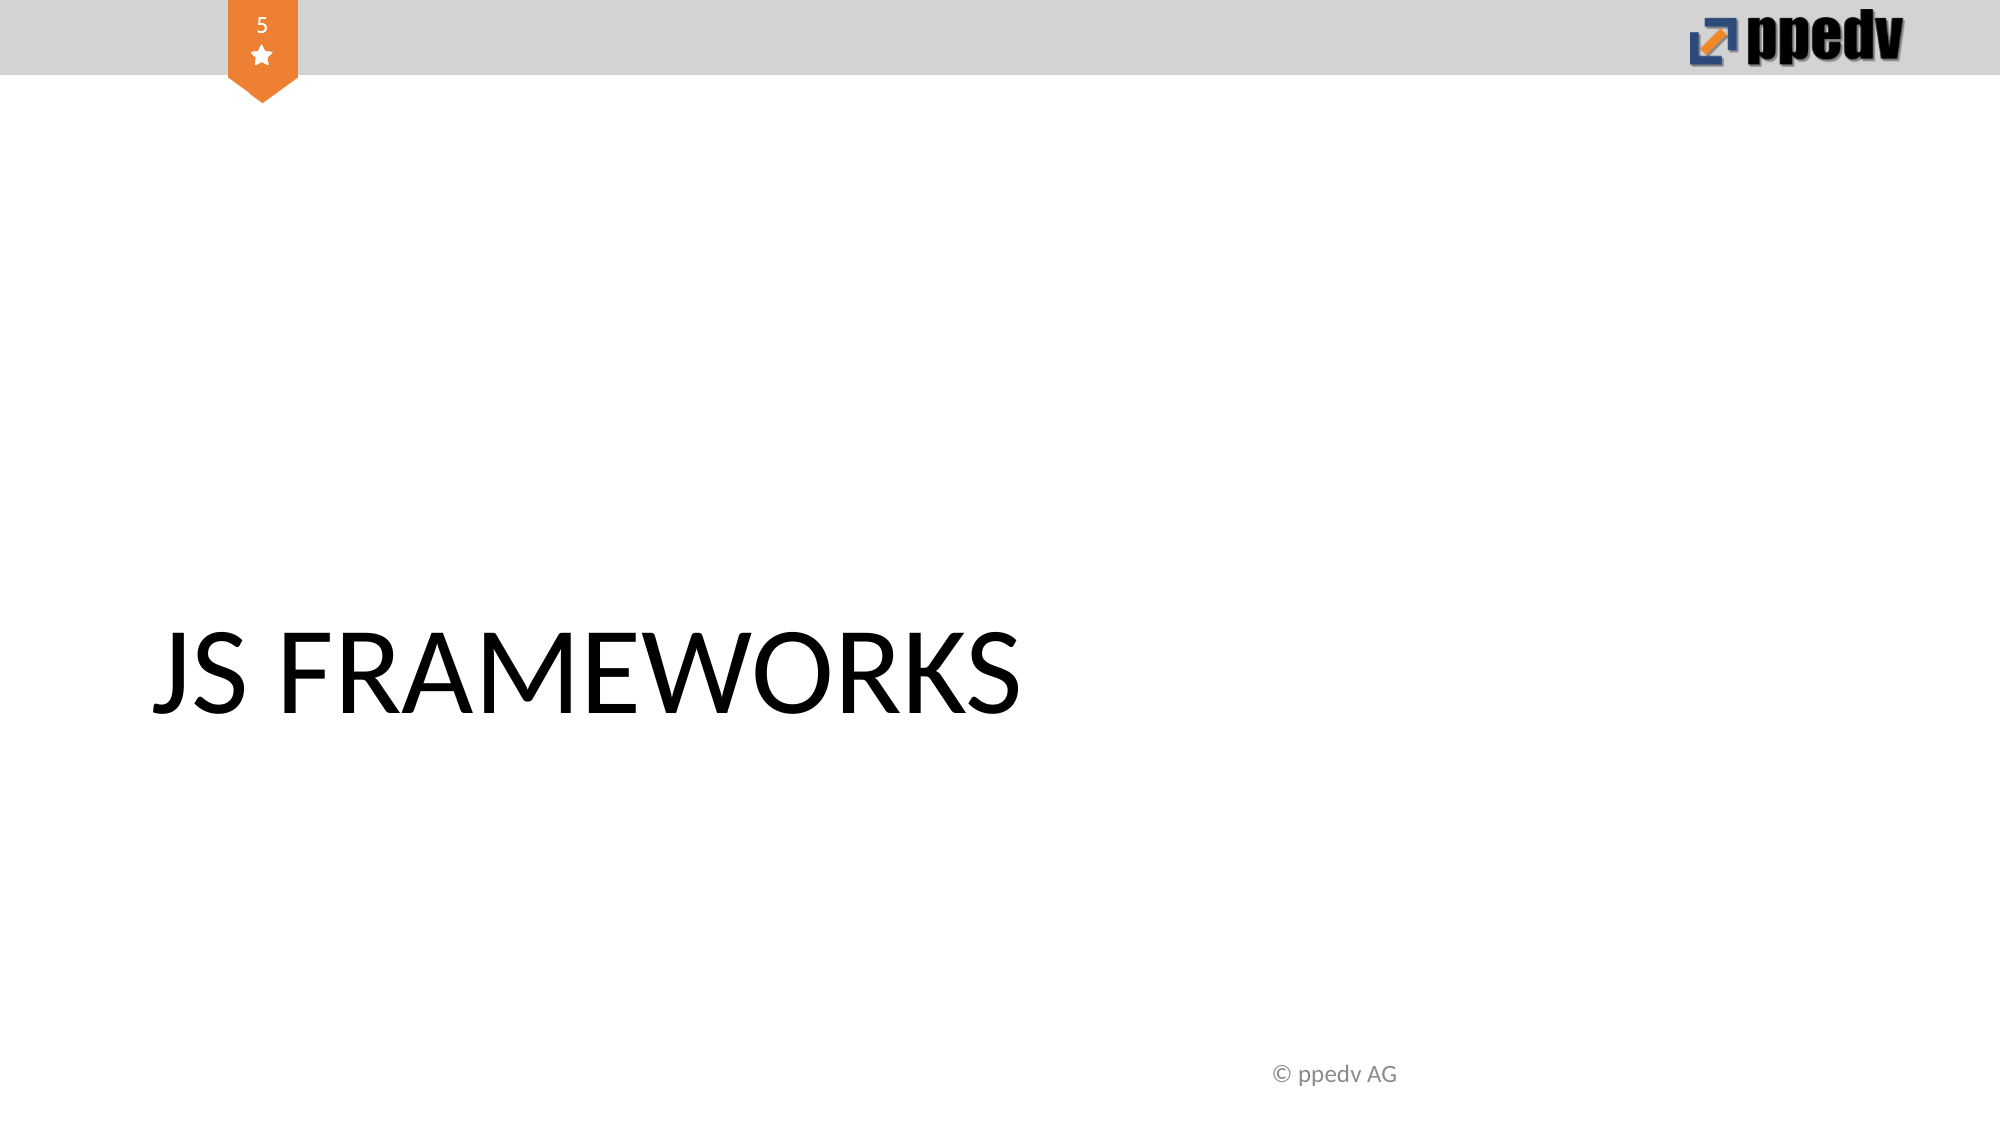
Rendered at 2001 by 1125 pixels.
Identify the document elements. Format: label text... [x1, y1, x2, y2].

footer © ppedv AG [137, 1042, 1413, 1103]
picture [0, 0, 2000, 104]
title JS FRAMEWORKS [136, 280, 1862, 749]
